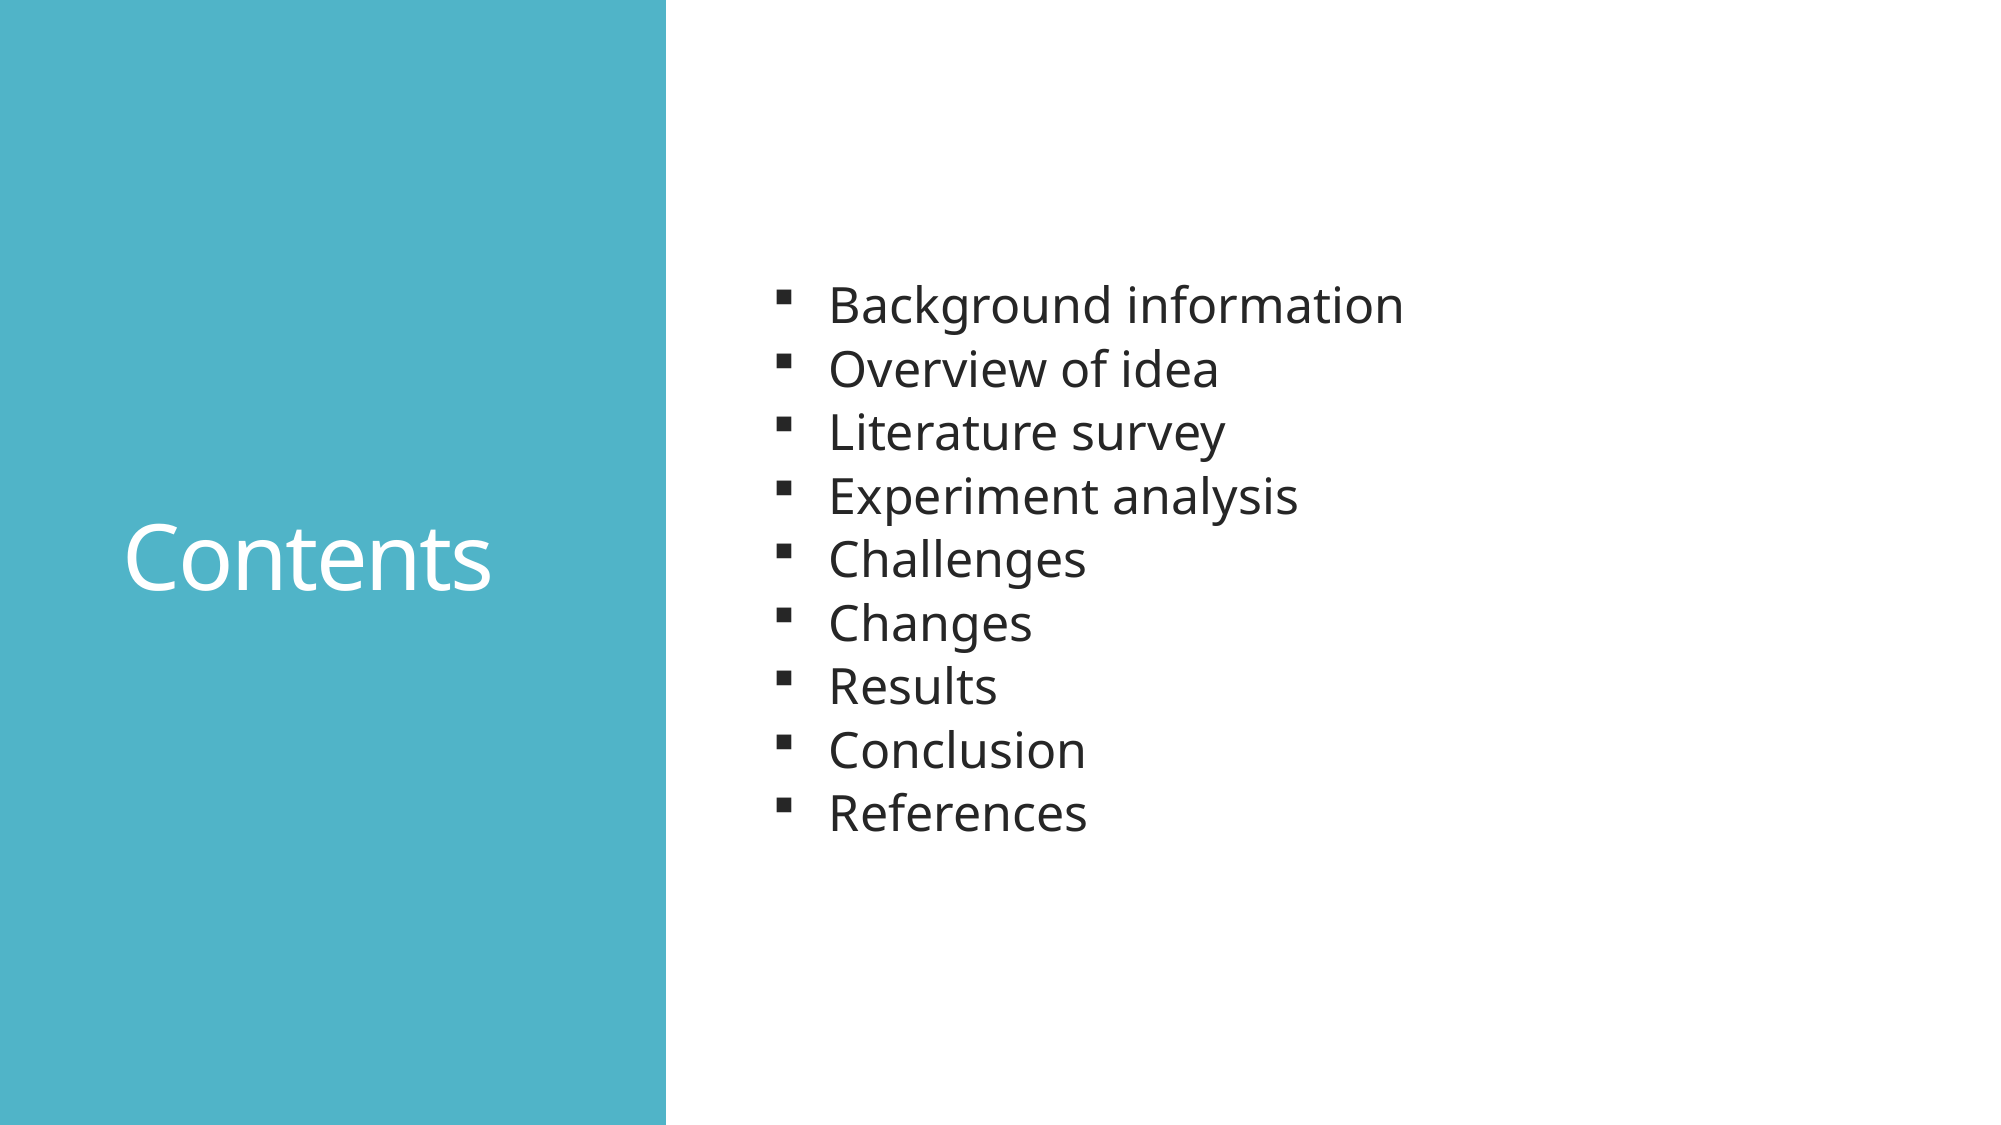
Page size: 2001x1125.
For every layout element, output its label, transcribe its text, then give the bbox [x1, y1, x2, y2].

list Background information Overview of idea Literature survey Experiment analysis Challenges Changes Results Conclusion References [756, 153, 1876, 972]
text_box [0, 0, 667, 1125]
title Contents [107, 153, 598, 972]
